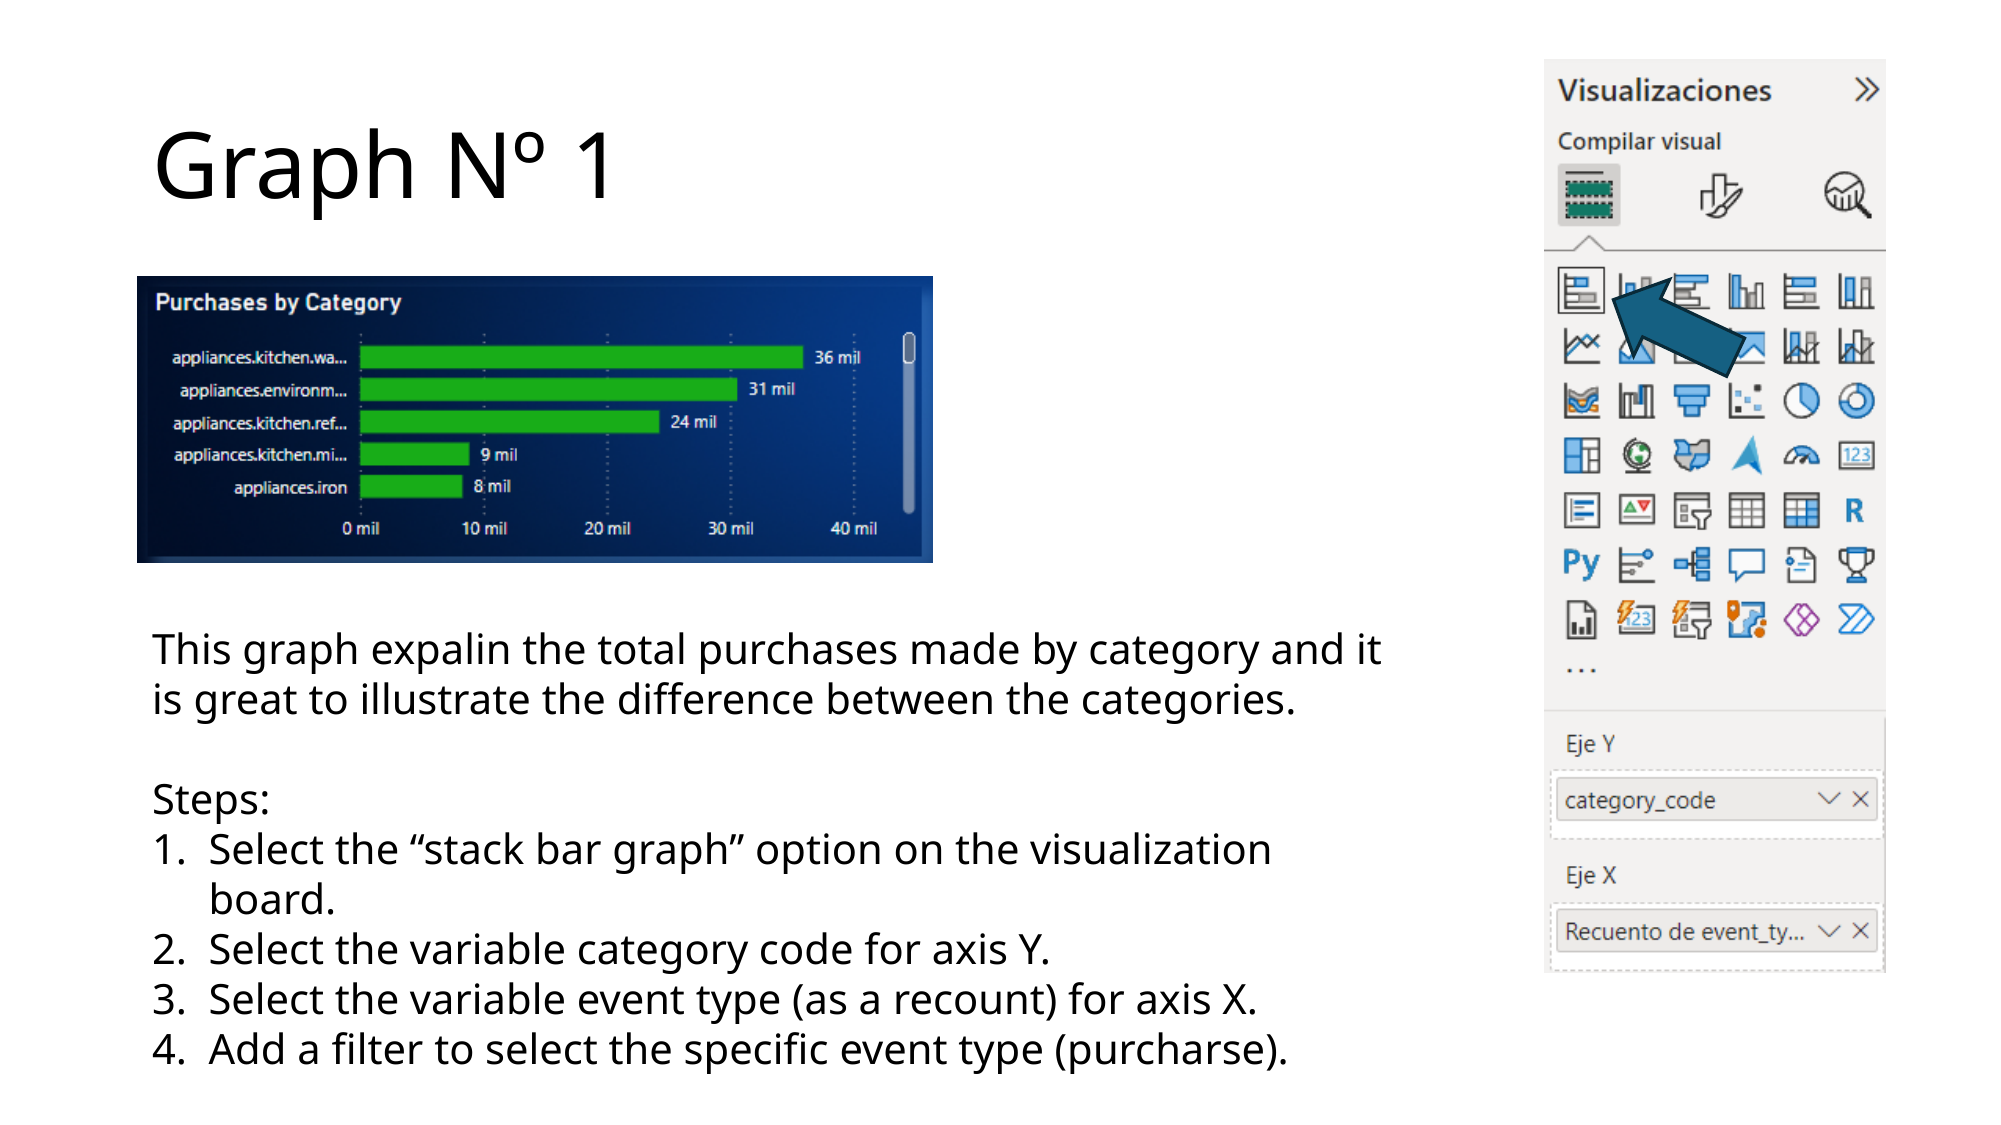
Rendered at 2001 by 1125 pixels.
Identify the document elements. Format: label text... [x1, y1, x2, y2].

picture [1544, 59, 1886, 973]
title Graph Nº 1 [137, 59, 1544, 278]
text_box This graph expalin the total purchases made by category and it is great to illustrate the difference between the categories. Steps: Select the “stack bar graph” option on the visualization board. Select the variable category code for axis Y. Select the variable event type (as a recount) for axis X. Add a filter to select the specific event type (purcharse). [137, 615, 1415, 1081]
picture [136, 275, 934, 563]
